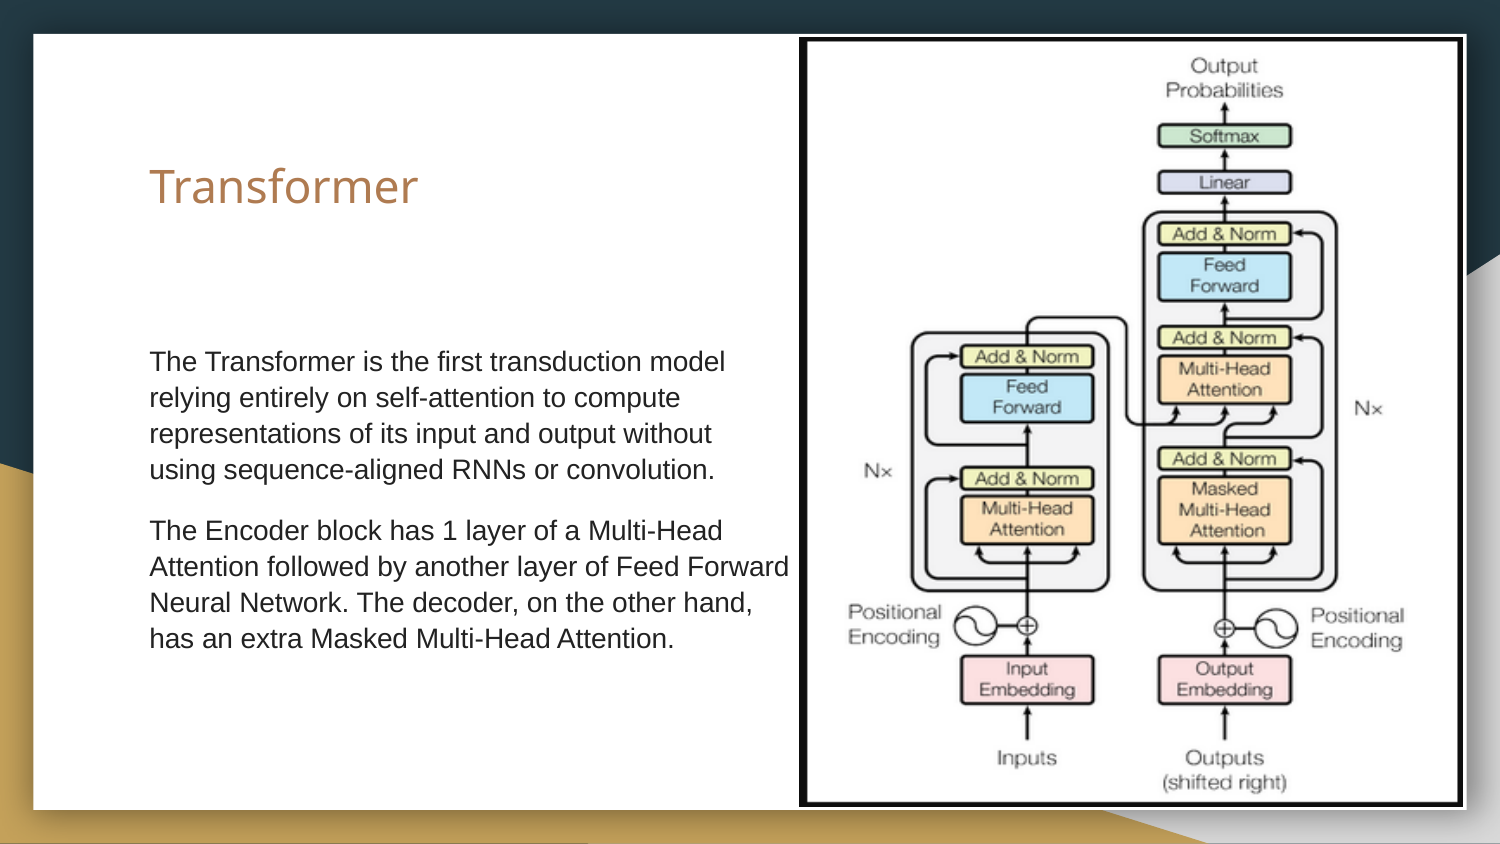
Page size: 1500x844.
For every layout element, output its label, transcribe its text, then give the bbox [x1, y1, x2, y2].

picture [799, 37, 1463, 807]
list The Transformer is the first transduction model relying entirely on self-attention to compute representations of its input and output without using sequence-aligned RNNs or convolution. The Encoder block has 1 layer of a Multi-Head Attention followed by another layer of Feed Forward Neural Network. The decoder, on the other hand, has an extra Masked Multi-Head Attention. [134, 326, 794, 729]
title Transformer [134, 138, 794, 296]
